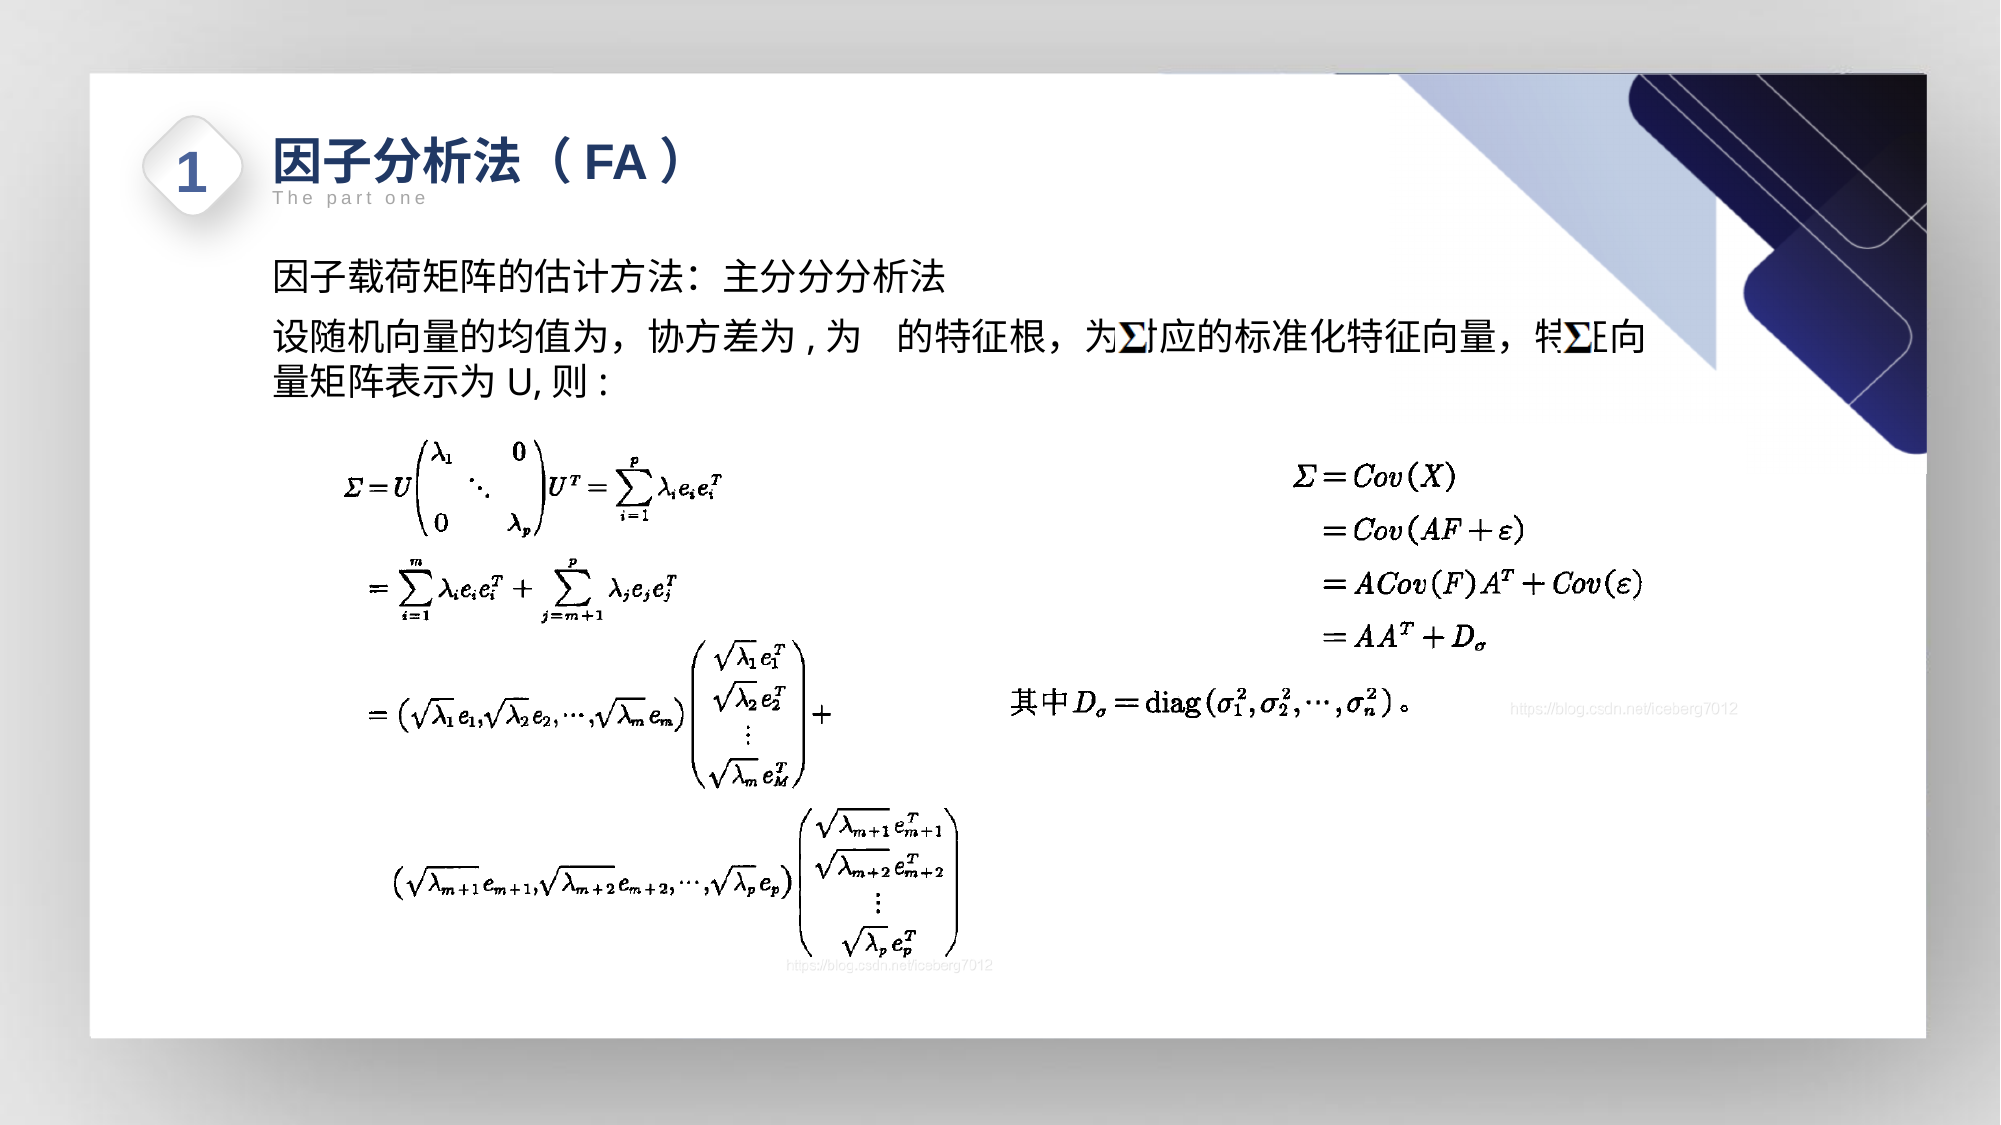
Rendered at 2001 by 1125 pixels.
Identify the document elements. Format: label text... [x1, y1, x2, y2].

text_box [151, 124, 235, 213]
picture [0, 0, 2000, 1125]
text_box 因子分析法（FA） [257, 121, 789, 197]
text_box 因子载荷矩阵的估计方法：主分分分析法 [257, 245, 969, 305]
text_box The part one [257, 178, 631, 217]
